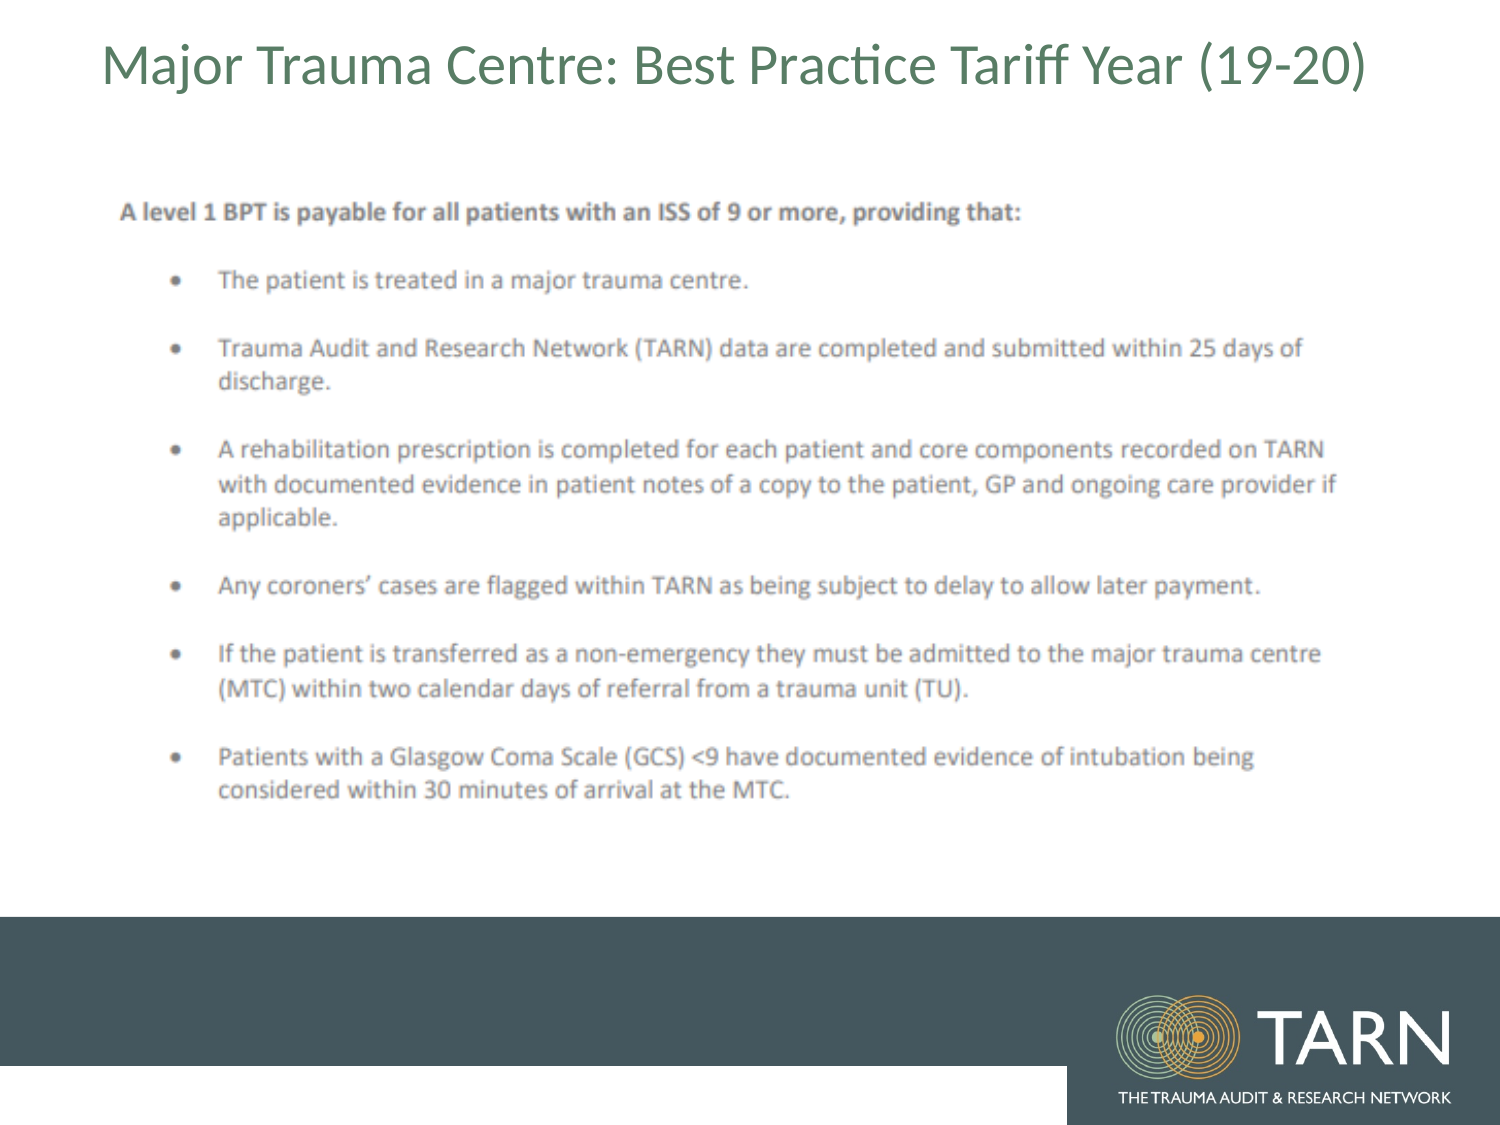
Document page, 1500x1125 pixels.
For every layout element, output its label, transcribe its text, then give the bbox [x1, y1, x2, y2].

text_box [0, 915, 1500, 1068]
picture [1066, 940, 1500, 1125]
picture [88, 189, 1400, 840]
title Major Trauma Centre: Best Practice Tariff Year (19-20) [0, 30, 1471, 161]
